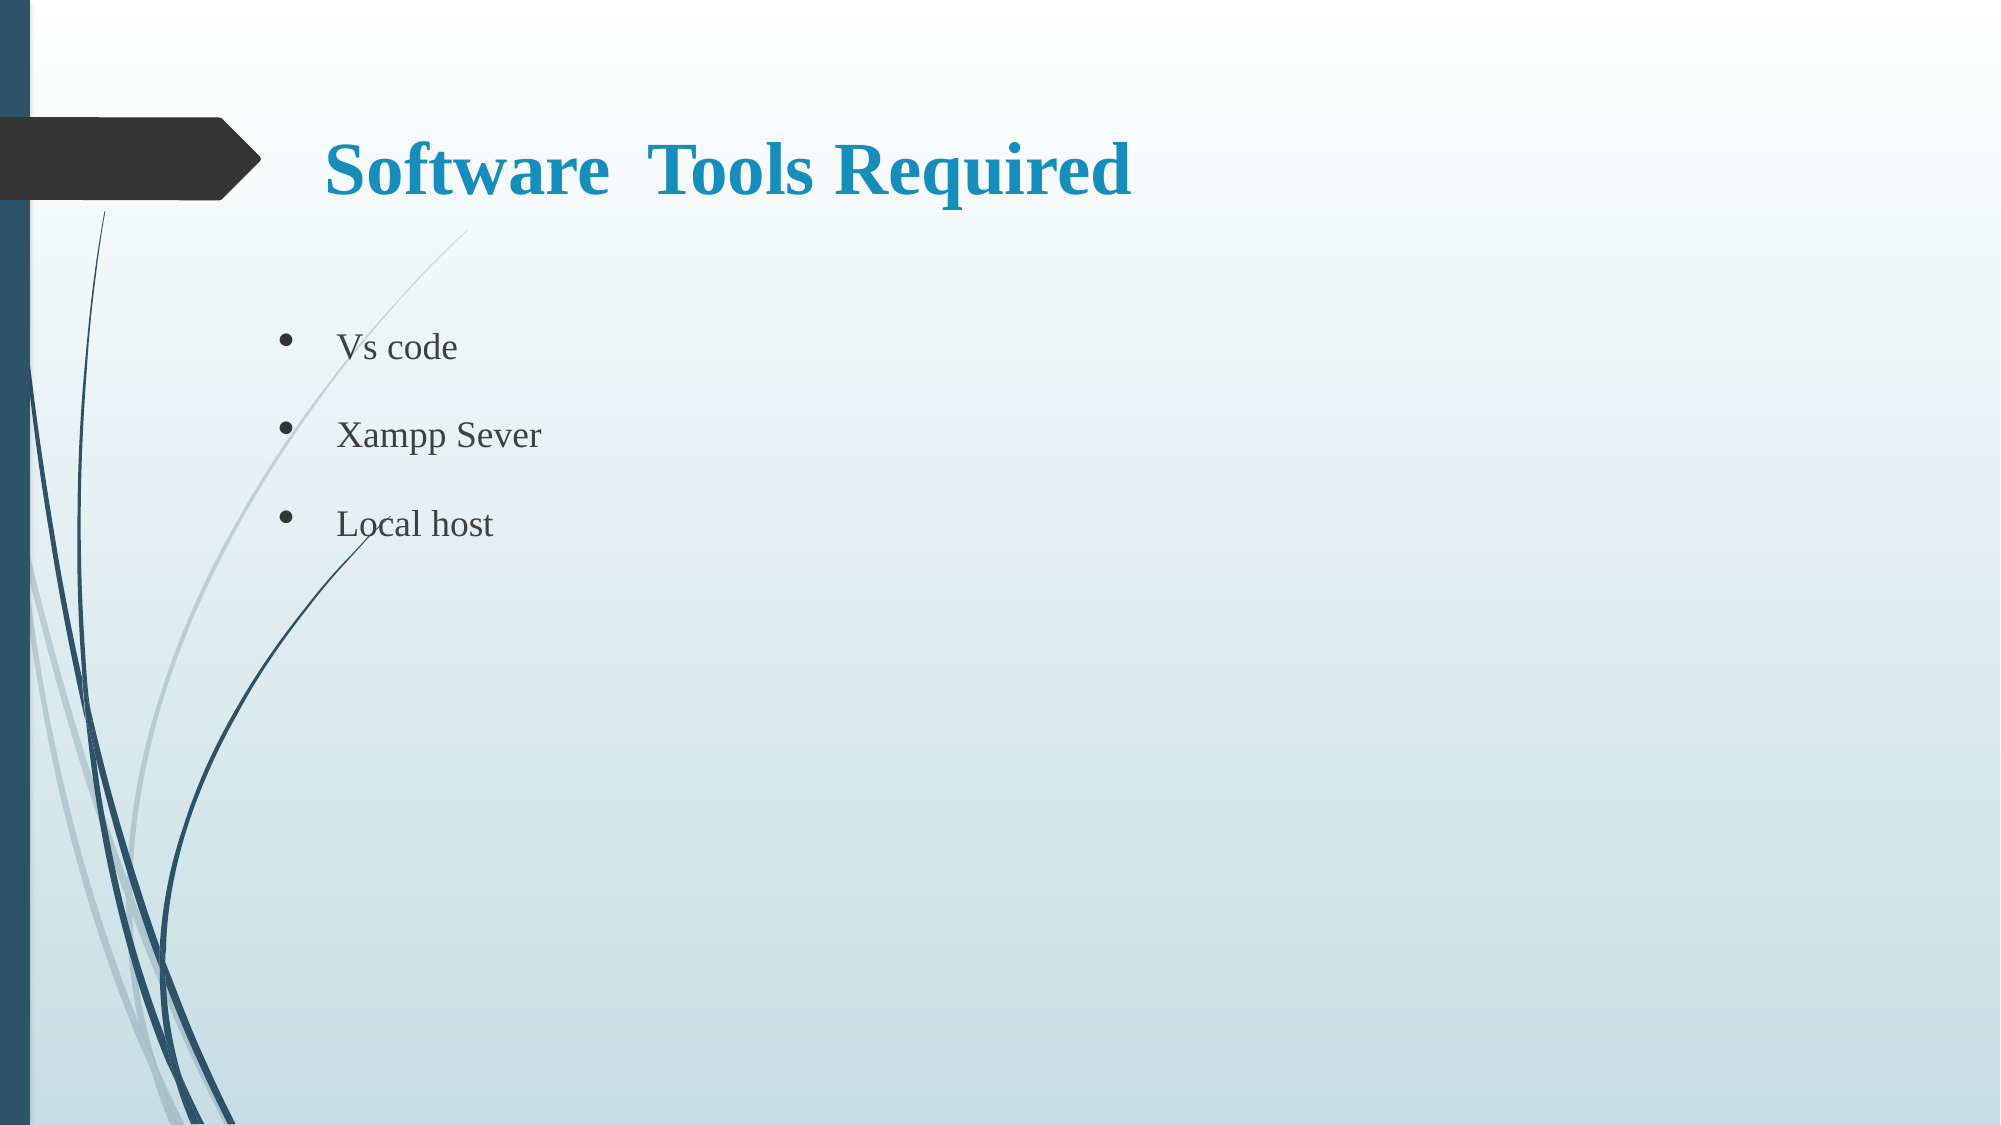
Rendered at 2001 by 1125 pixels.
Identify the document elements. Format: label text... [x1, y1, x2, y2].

title Software Tools Required [309, 111, 1231, 226]
list Vs code Xampp Sever Local host [264, 226, 1874, 673]
